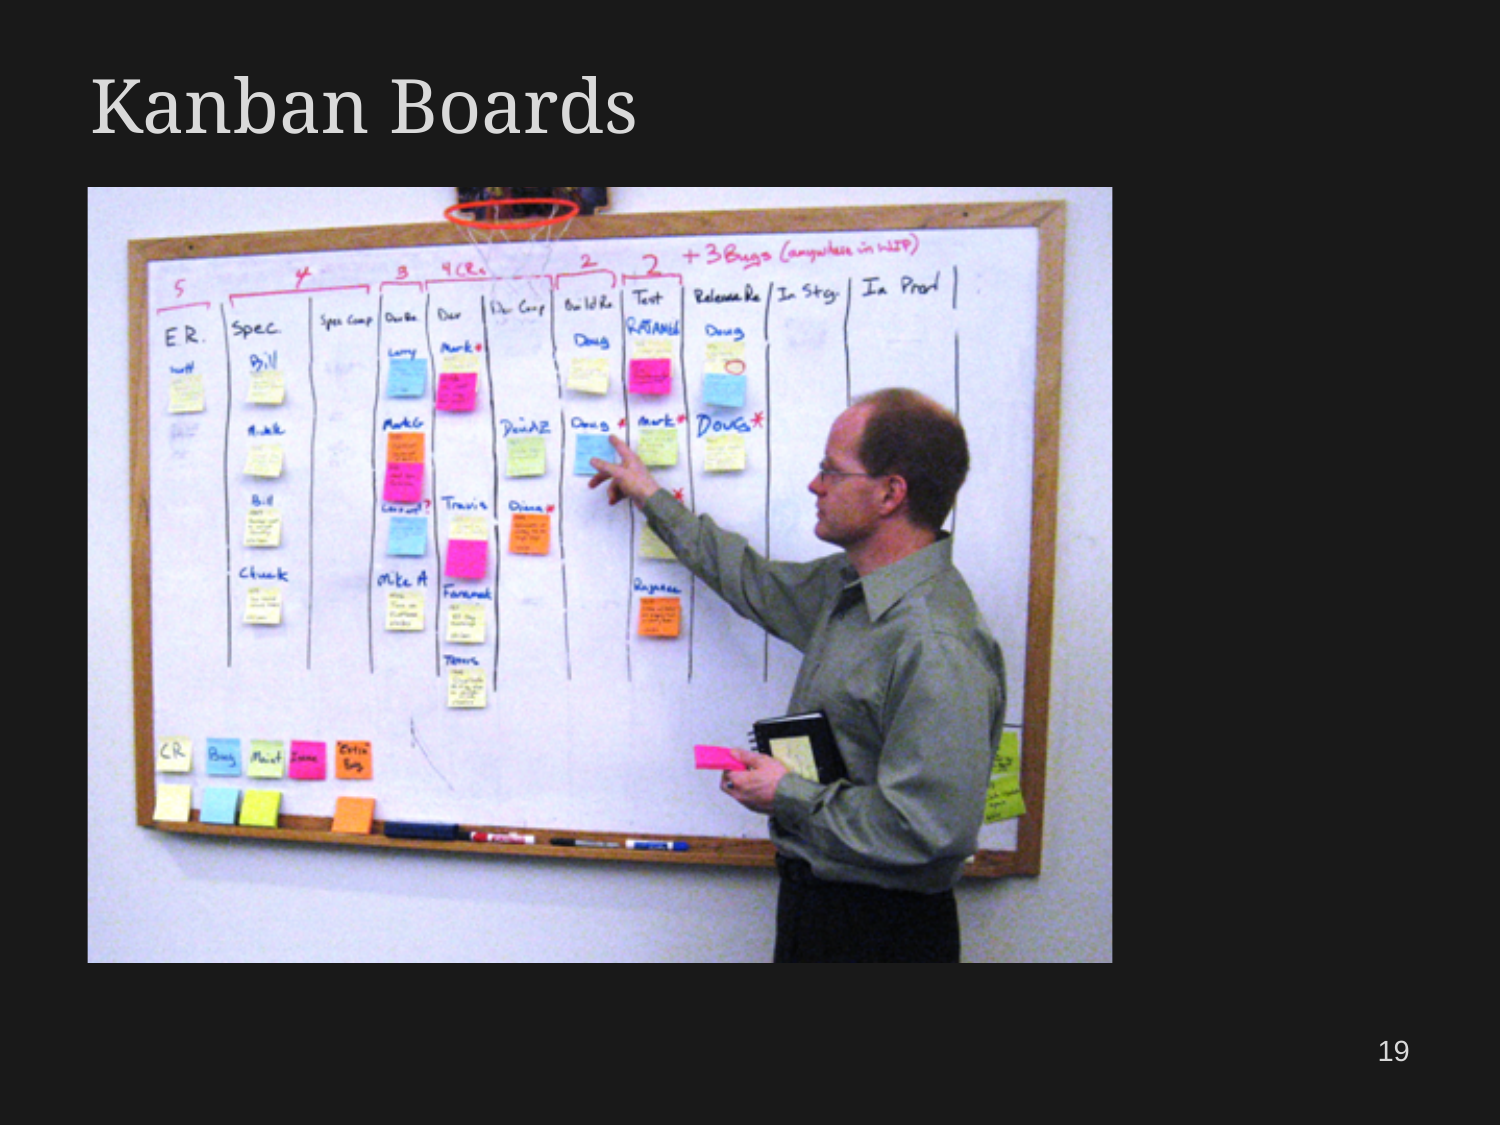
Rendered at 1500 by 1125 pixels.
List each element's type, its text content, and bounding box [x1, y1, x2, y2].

title Kanban Boards [75, 45, 1425, 163]
picture [87, 187, 1113, 963]
slide_number 19 [1074, 1024, 1426, 1103]
